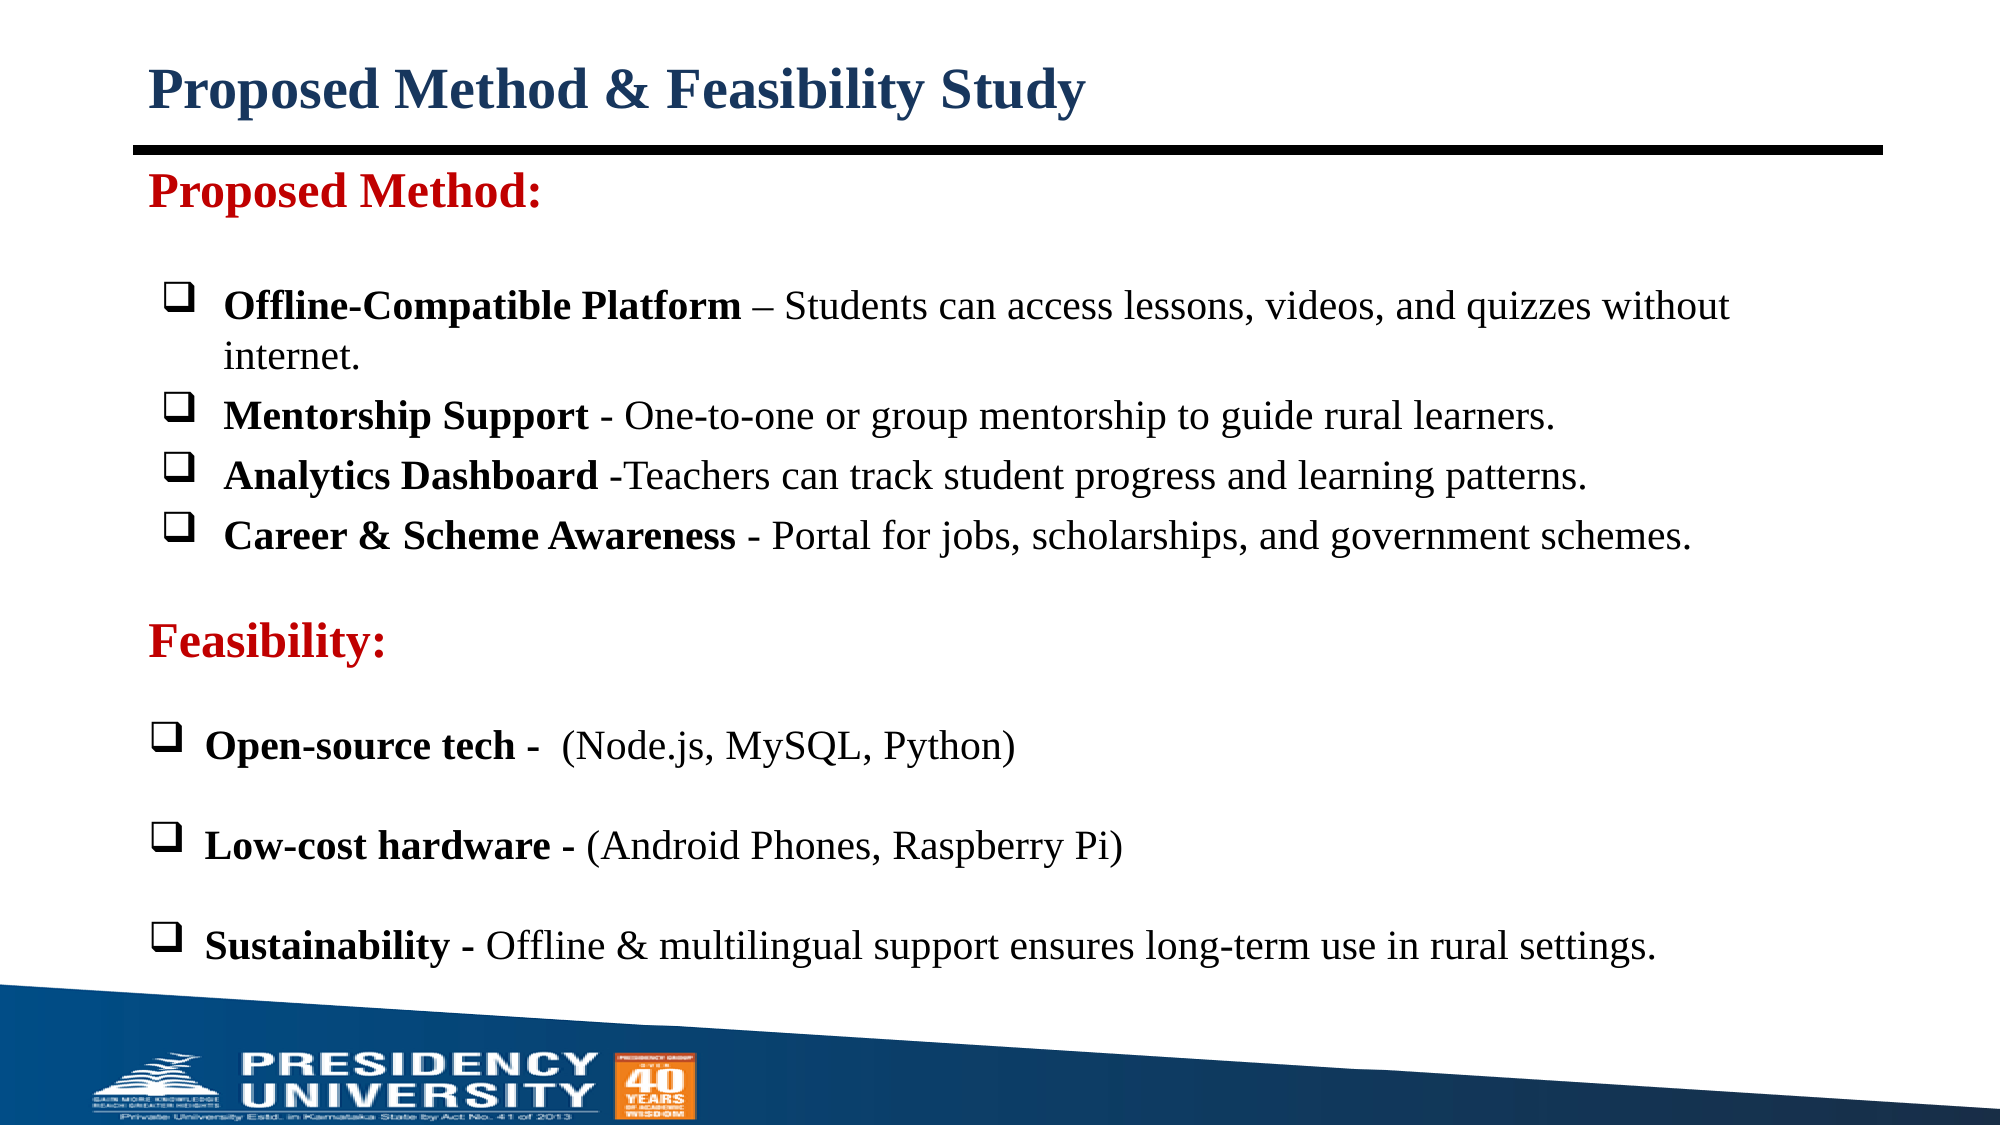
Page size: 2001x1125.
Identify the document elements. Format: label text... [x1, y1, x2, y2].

picture [0, 982, 2000, 1125]
title Proposed Method & Feasibility Study [133, 45, 1884, 125]
list Proposed Method: Offline-Compatible Platform – Students can access lessons, videos, and quizzes without internet. Mentorship Support - One-to-one or group mentorship to guide rural learners. Analytics Dashboard -Teachers can track student progress and learning patterns. Career & Scheme Awareness - Portal for jobs, scholarships, and government schemes. Feasibility: Open-source tech - (Node.js, MySQL, Python) Low-cost hardware - (Android Phones, Raspberry Pi) Sustainability - Offline & multilingual support ensures long-term use in rural settings. [133, 149, 1782, 976]
